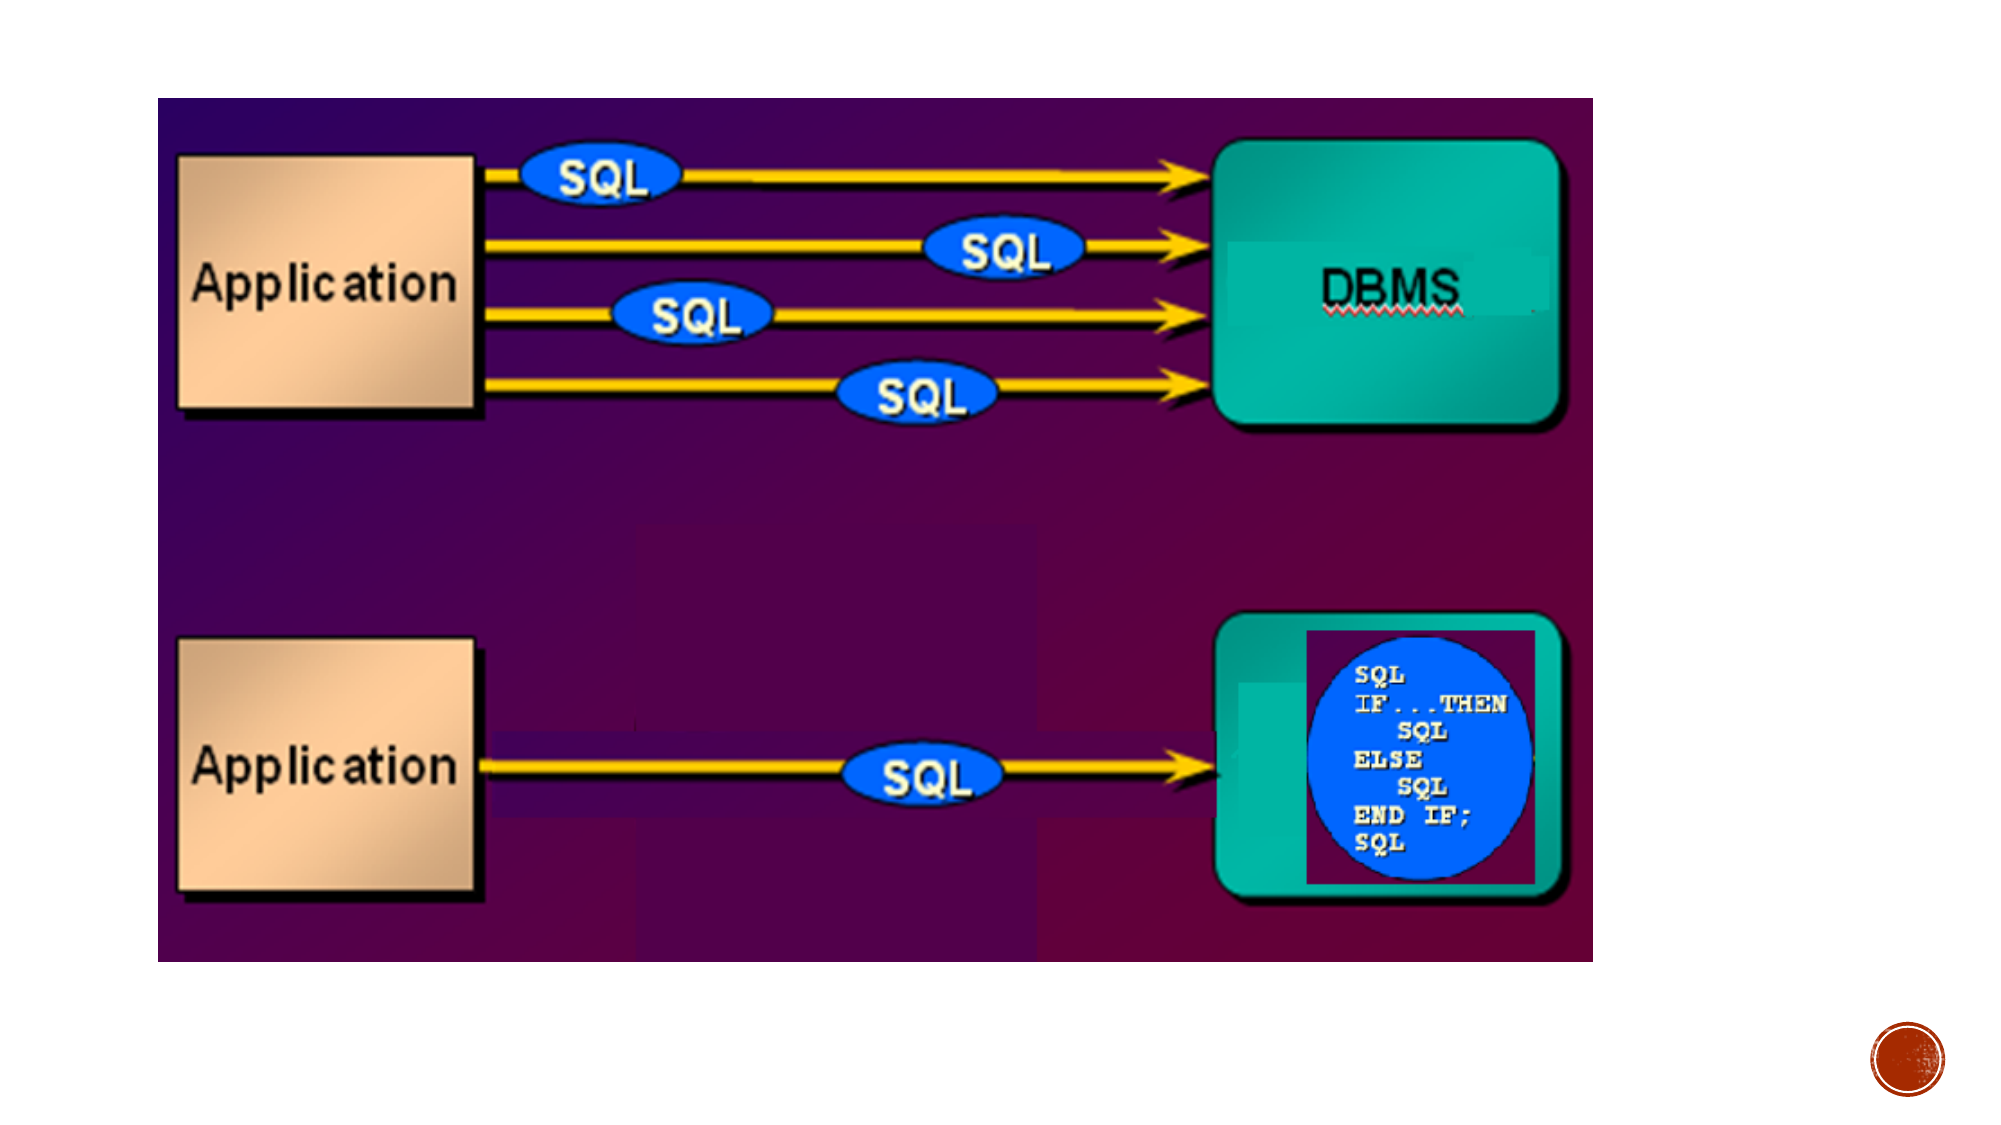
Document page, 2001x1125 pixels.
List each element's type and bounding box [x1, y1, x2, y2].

slide_number [1855, 1028, 1961, 1089]
picture [158, 98, 1593, 962]
